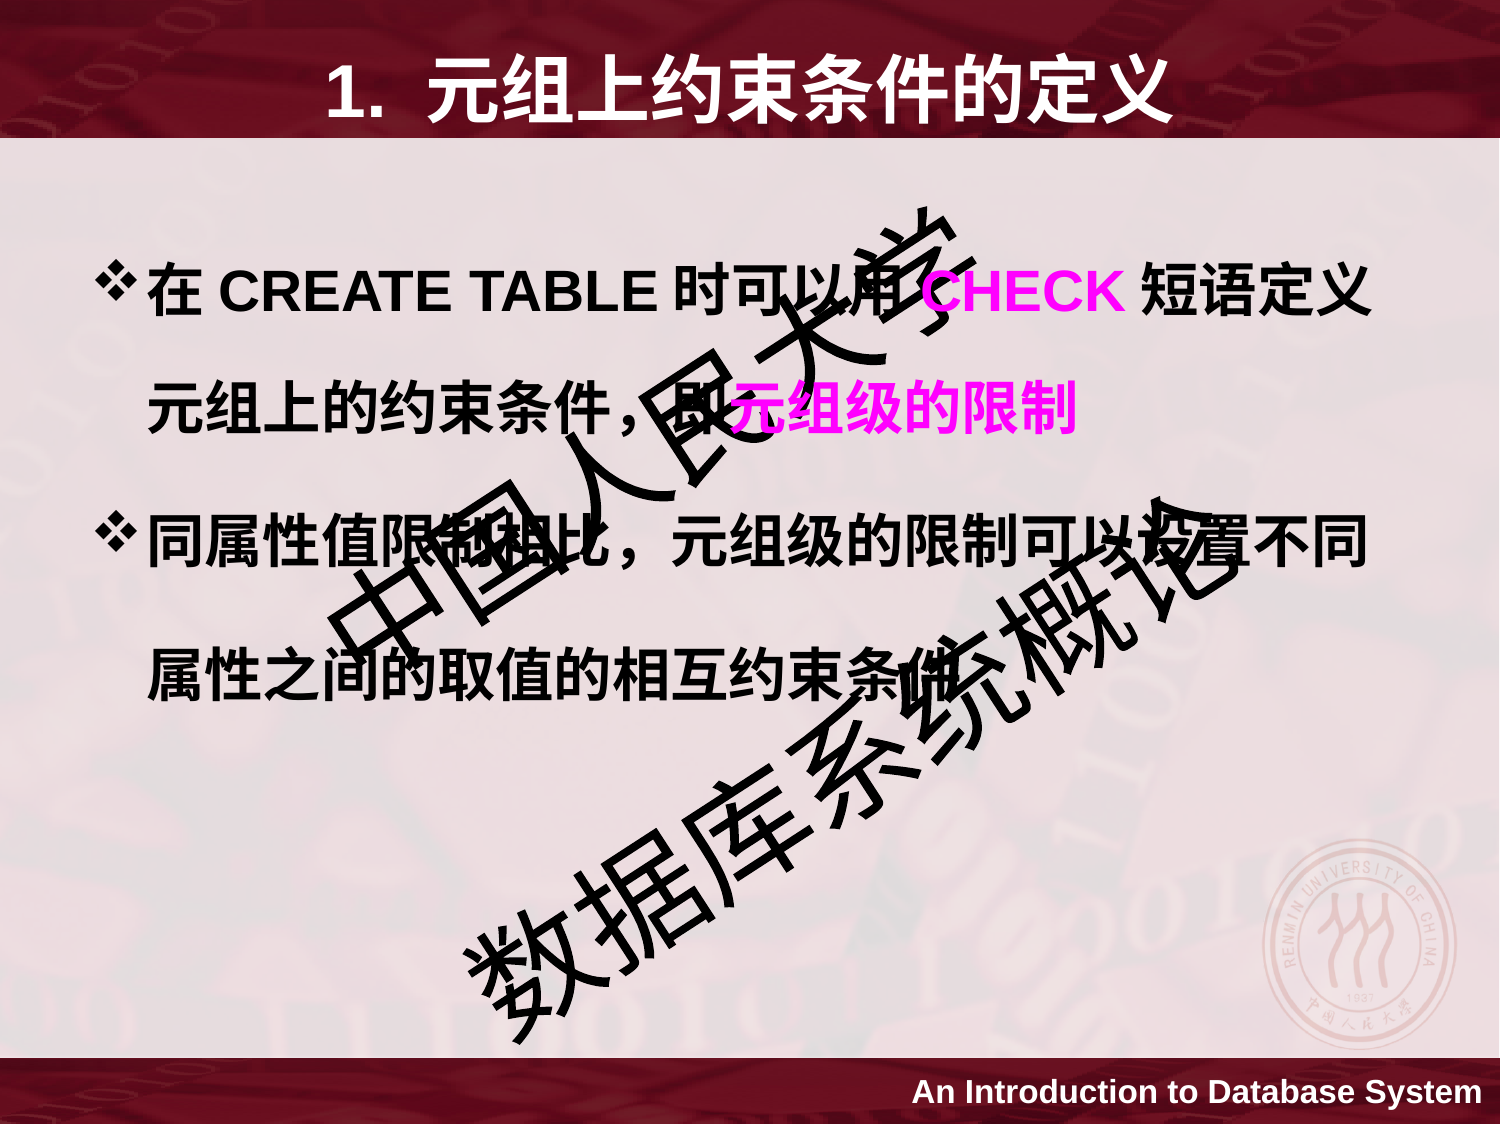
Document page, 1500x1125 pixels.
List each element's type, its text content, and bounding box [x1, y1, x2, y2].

title 1. 元组上约束条件的定义 [74, 0, 1426, 181]
list 在CREATE TABLE时可以用CHECK短语定义元组上的约束条件，即元组级的限制 同属性值限制相比，元组级的限制可以设置不同属性之间的取值的相互约束条件 [74, 196, 1426, 993]
text_box [856, 1046, 1447, 1100]
picture [0, 0, 1500, 1125]
